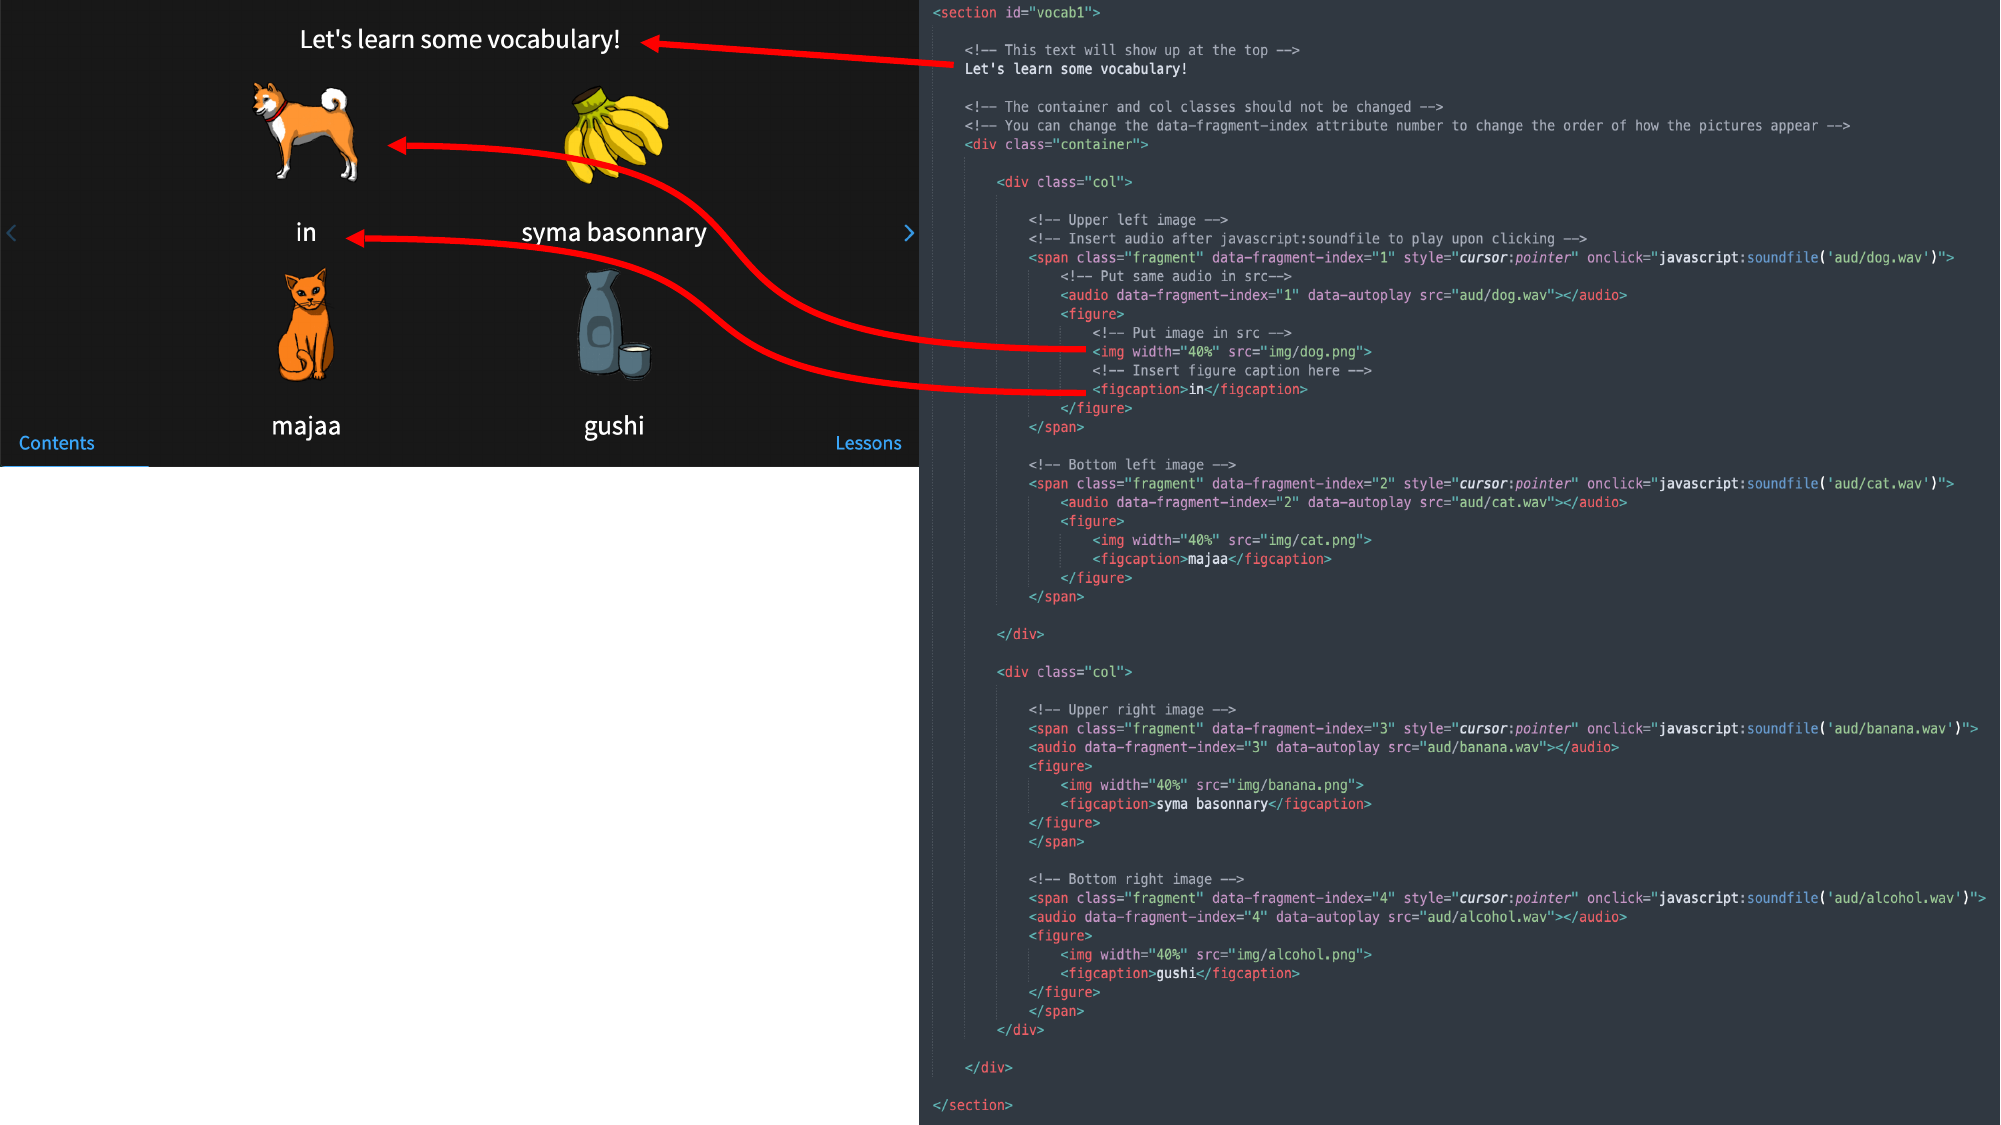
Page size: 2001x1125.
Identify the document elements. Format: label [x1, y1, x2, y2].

picture [0, 0, 2000, 1125]
text_box [640, 42, 954, 65]
text_box [387, 145, 1086, 238]
text_box [345, 238, 1086, 393]
